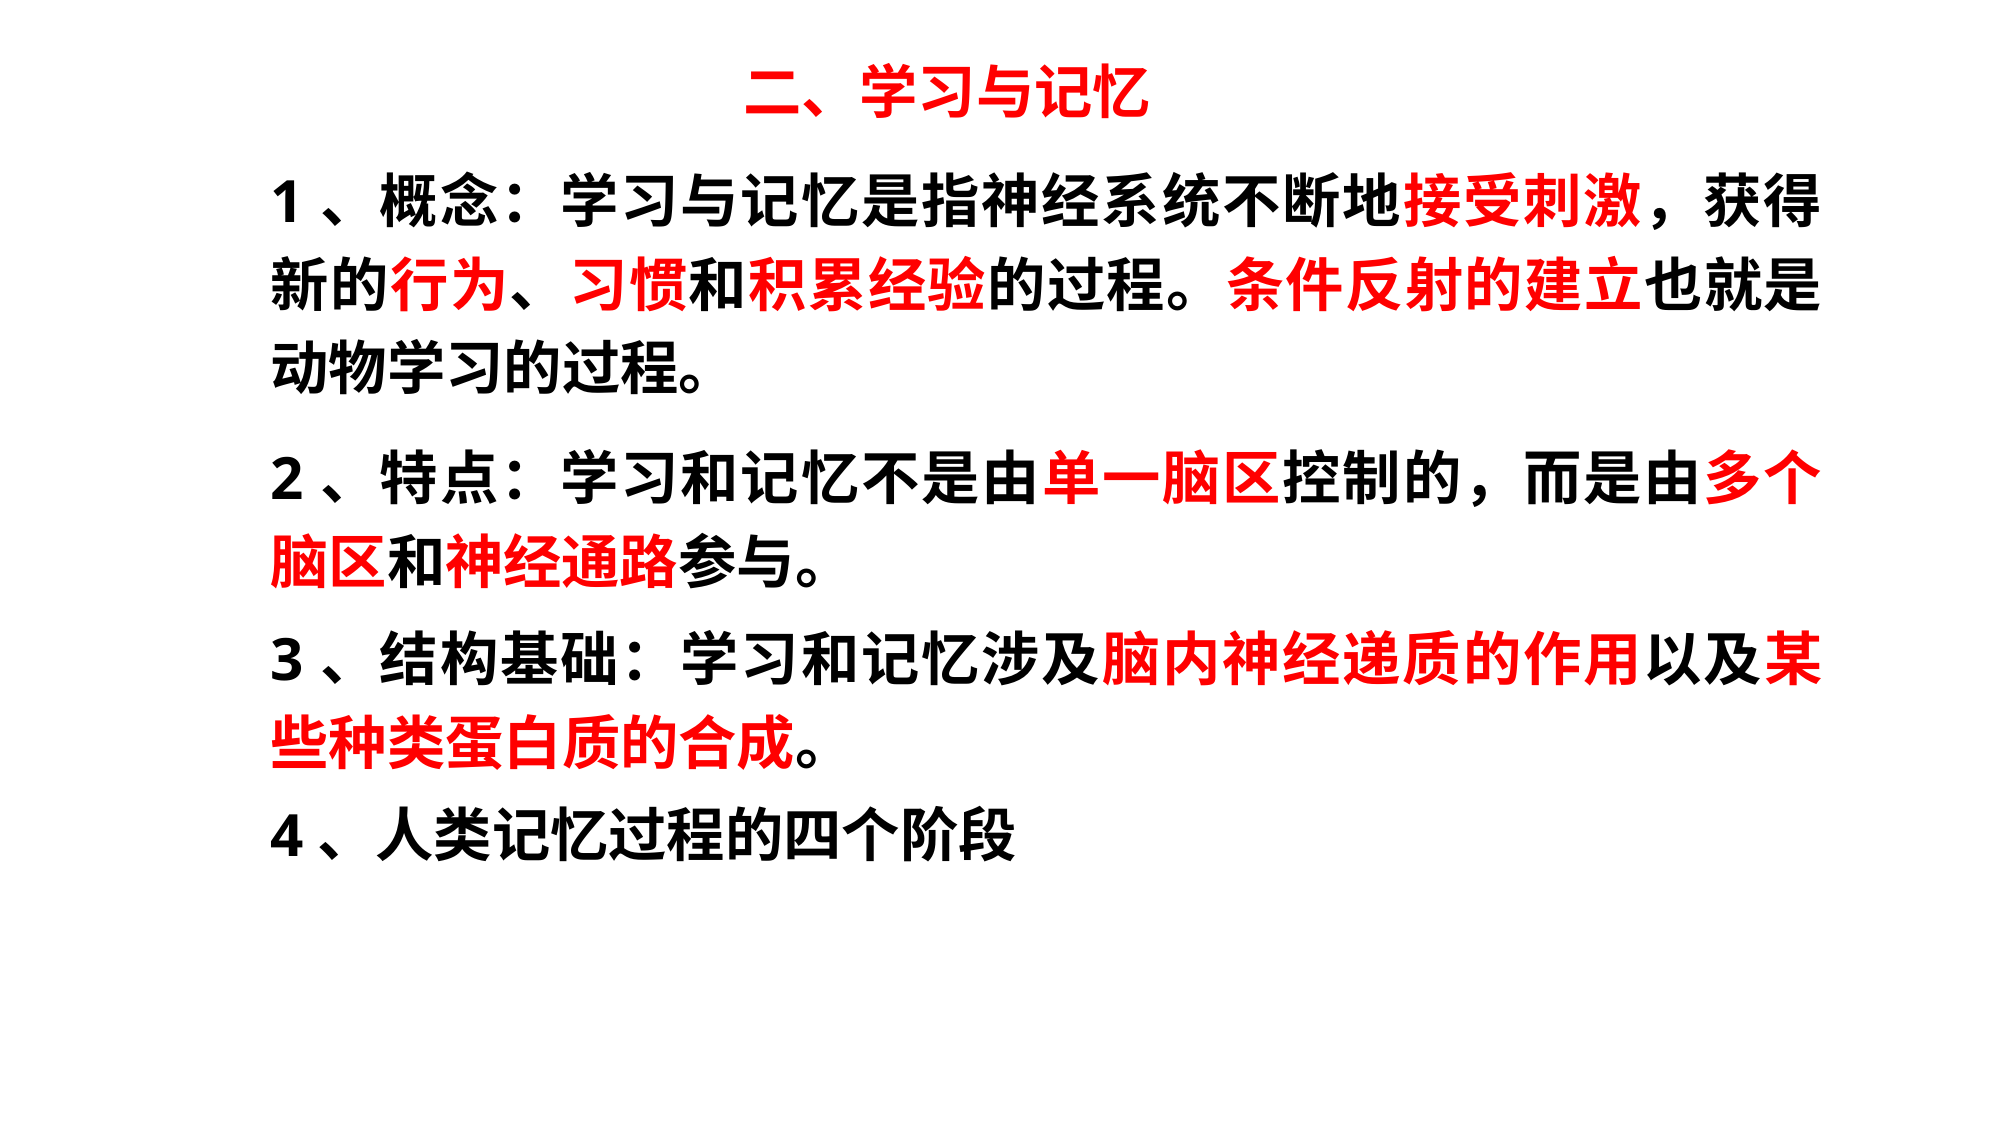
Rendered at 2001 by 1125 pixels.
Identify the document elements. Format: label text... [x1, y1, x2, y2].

text_box 3、结构基础：学习和记忆涉及脑内神经递质的作用以及某些种类蛋白质的合成。 [256, 600, 1837, 784]
text_box 二、学习与记忆 [634, 47, 1260, 133]
text_box 1、概念：学习与记忆是指神经系统不断地接受刺激，获得新的行为、习惯和积累经验的过程。条件反射的建立也就是动物学习的过程。 [256, 142, 1837, 409]
text_box 4、人类记忆过程的四个阶段 [255, 776, 1256, 876]
text_box 2、特点：学习和记忆不是由单一脑区控制的，而是由多个脑区和神经通路参与。 [256, 419, 1837, 600]
